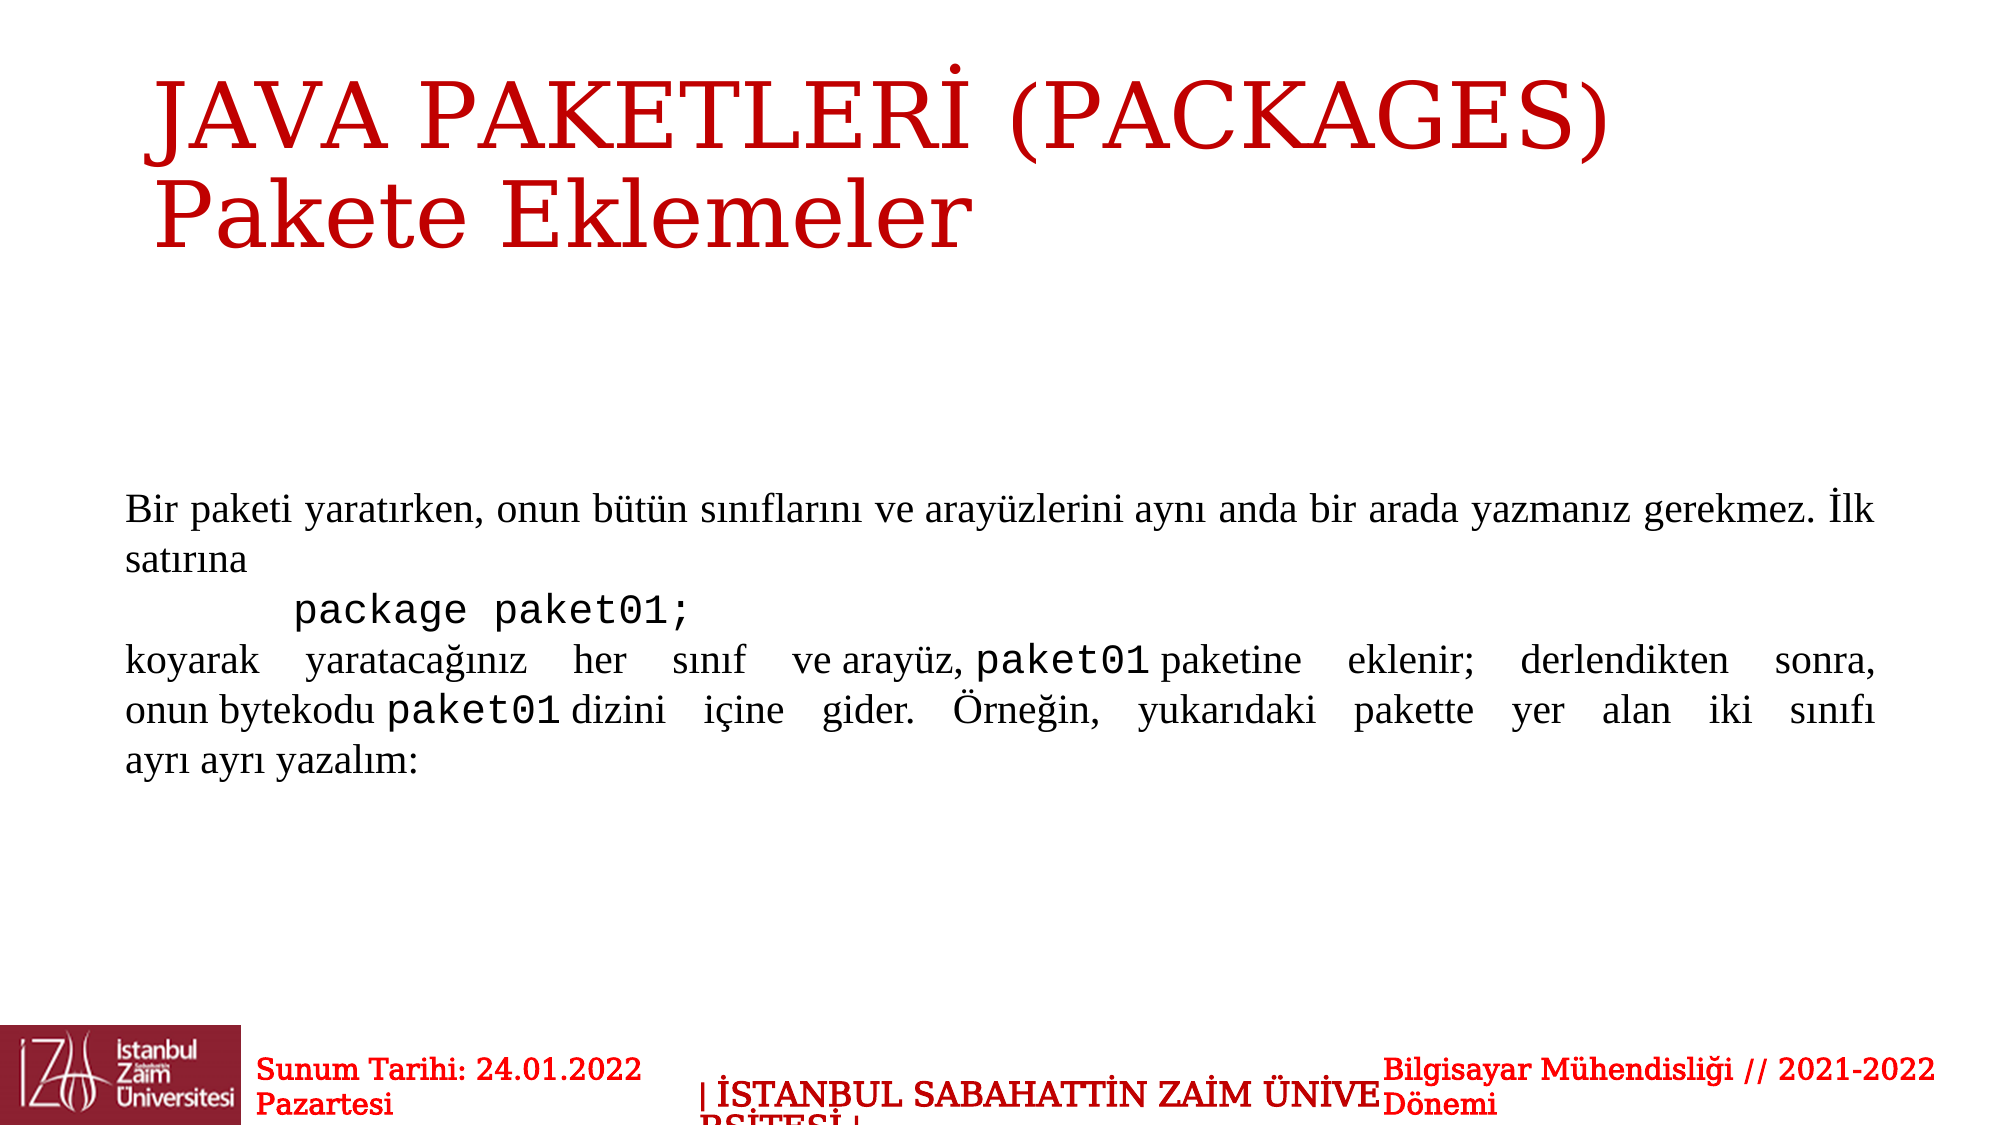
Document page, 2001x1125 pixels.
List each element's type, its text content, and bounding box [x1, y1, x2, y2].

slide_number Bilgisayar Mühendisliği // 2021-2022 Dönemi [1368, 1042, 1988, 1103]
list Bir paketi yaratırken, onun bütün sınıflarını ve arayüzlerini aynı anda bir arada yazmanız gerekmez. İlk satırına package paket01; koyarak yaratacağınız her sınıf ve arayüz, paket01 paketine eklenir; derlendikten sonra, onun bytekodu paket01 dizini içine gider. Örneğin, yukarıdaki pakette yer alan iki sınıfı ayrı ayrı yazalım: [110, 329, 1892, 983]
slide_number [240, 1042, 719, 1103]
footer | İSTANBUL SABAHATTİN ZAİM ÜNİVERSİTESİ | [684, 1065, 1403, 1125]
title JAVA PAKETLERİ (PACKAGES) Pakete Eklemeler [137, 59, 1863, 278]
picture [0, 1025, 241, 1125]
